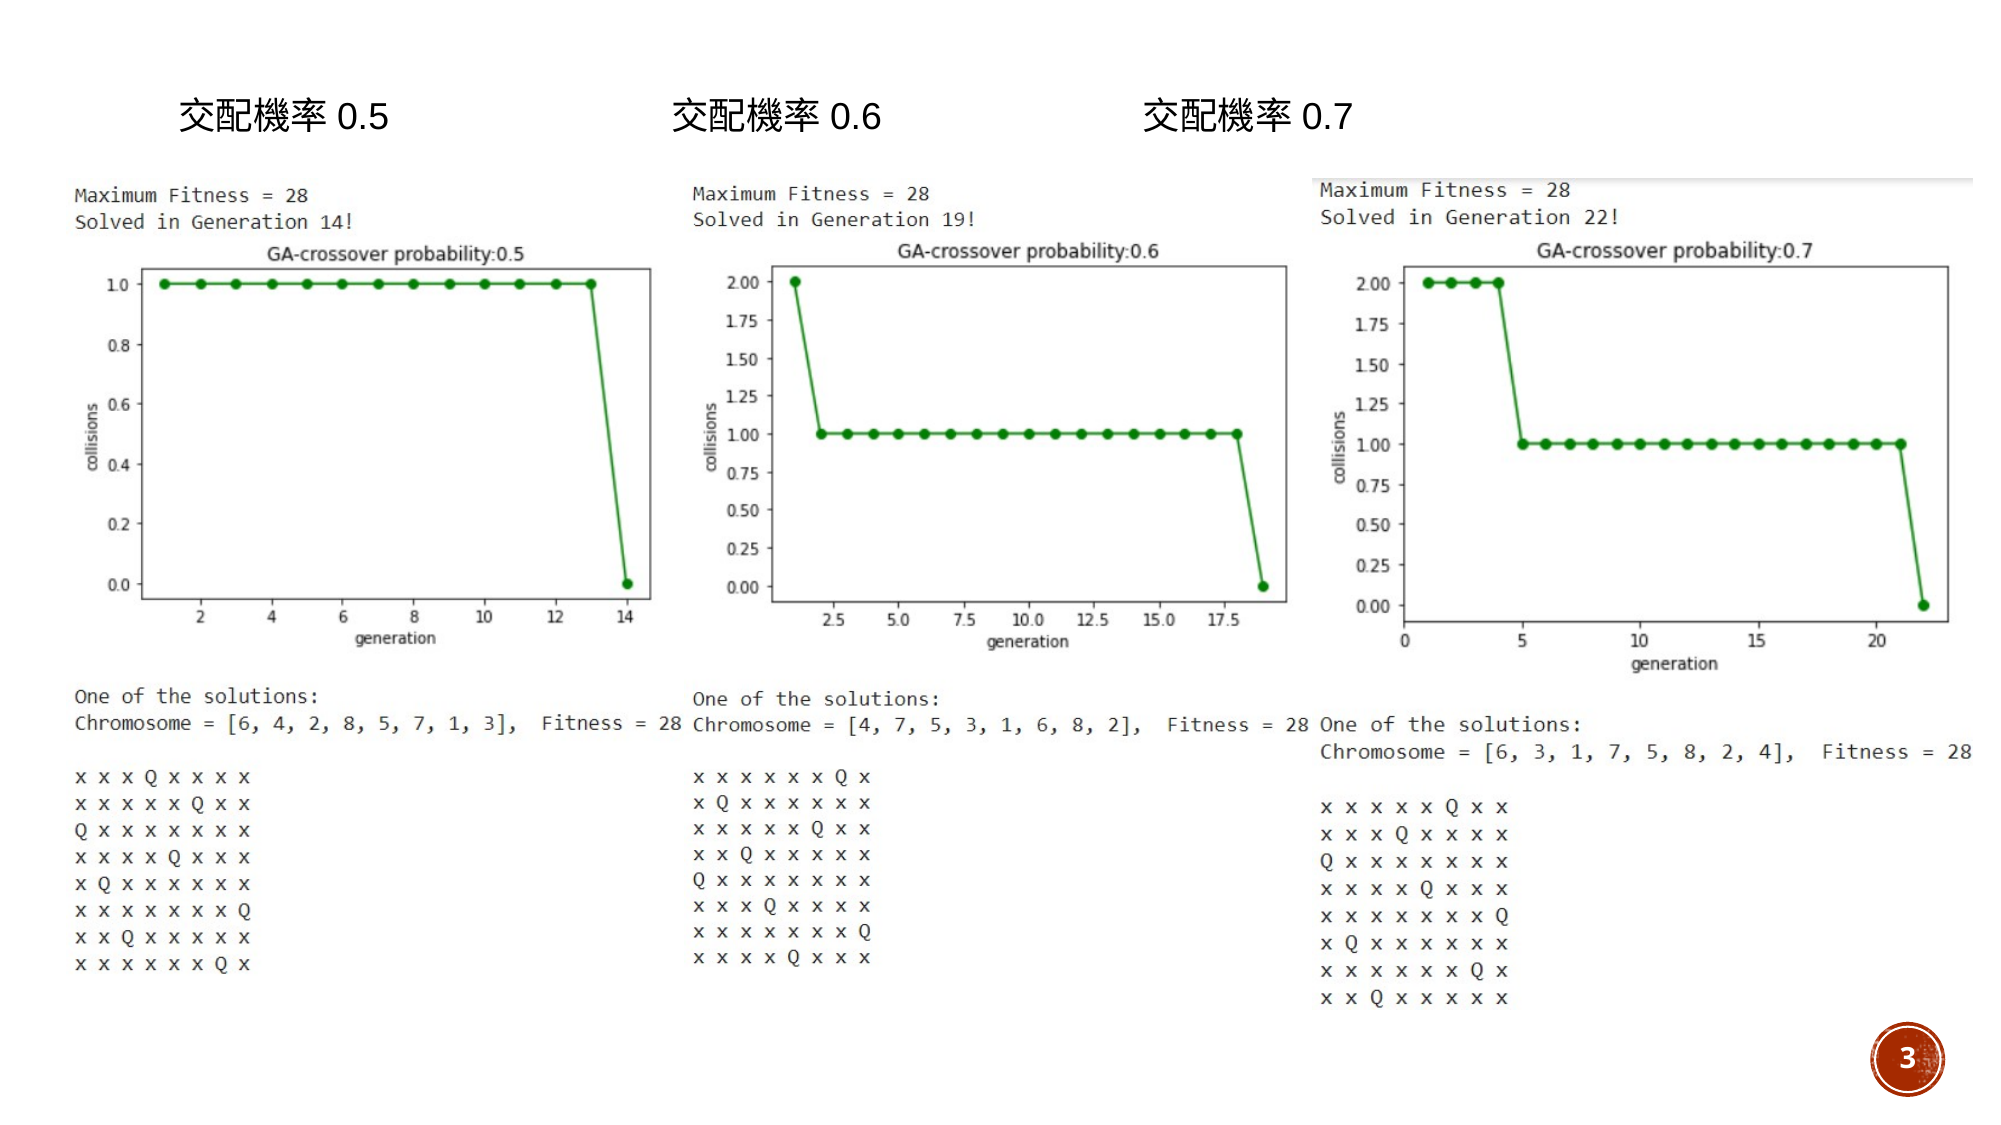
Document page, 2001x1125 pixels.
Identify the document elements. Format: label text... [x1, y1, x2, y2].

picture [1312, 178, 1973, 1010]
slide_number 3 [1855, 1028, 1961, 1089]
text_box 交配機率0.5 交配機率0.6 交配機率0.7 [94, 84, 2000, 145]
picture [66, 178, 1311, 986]
